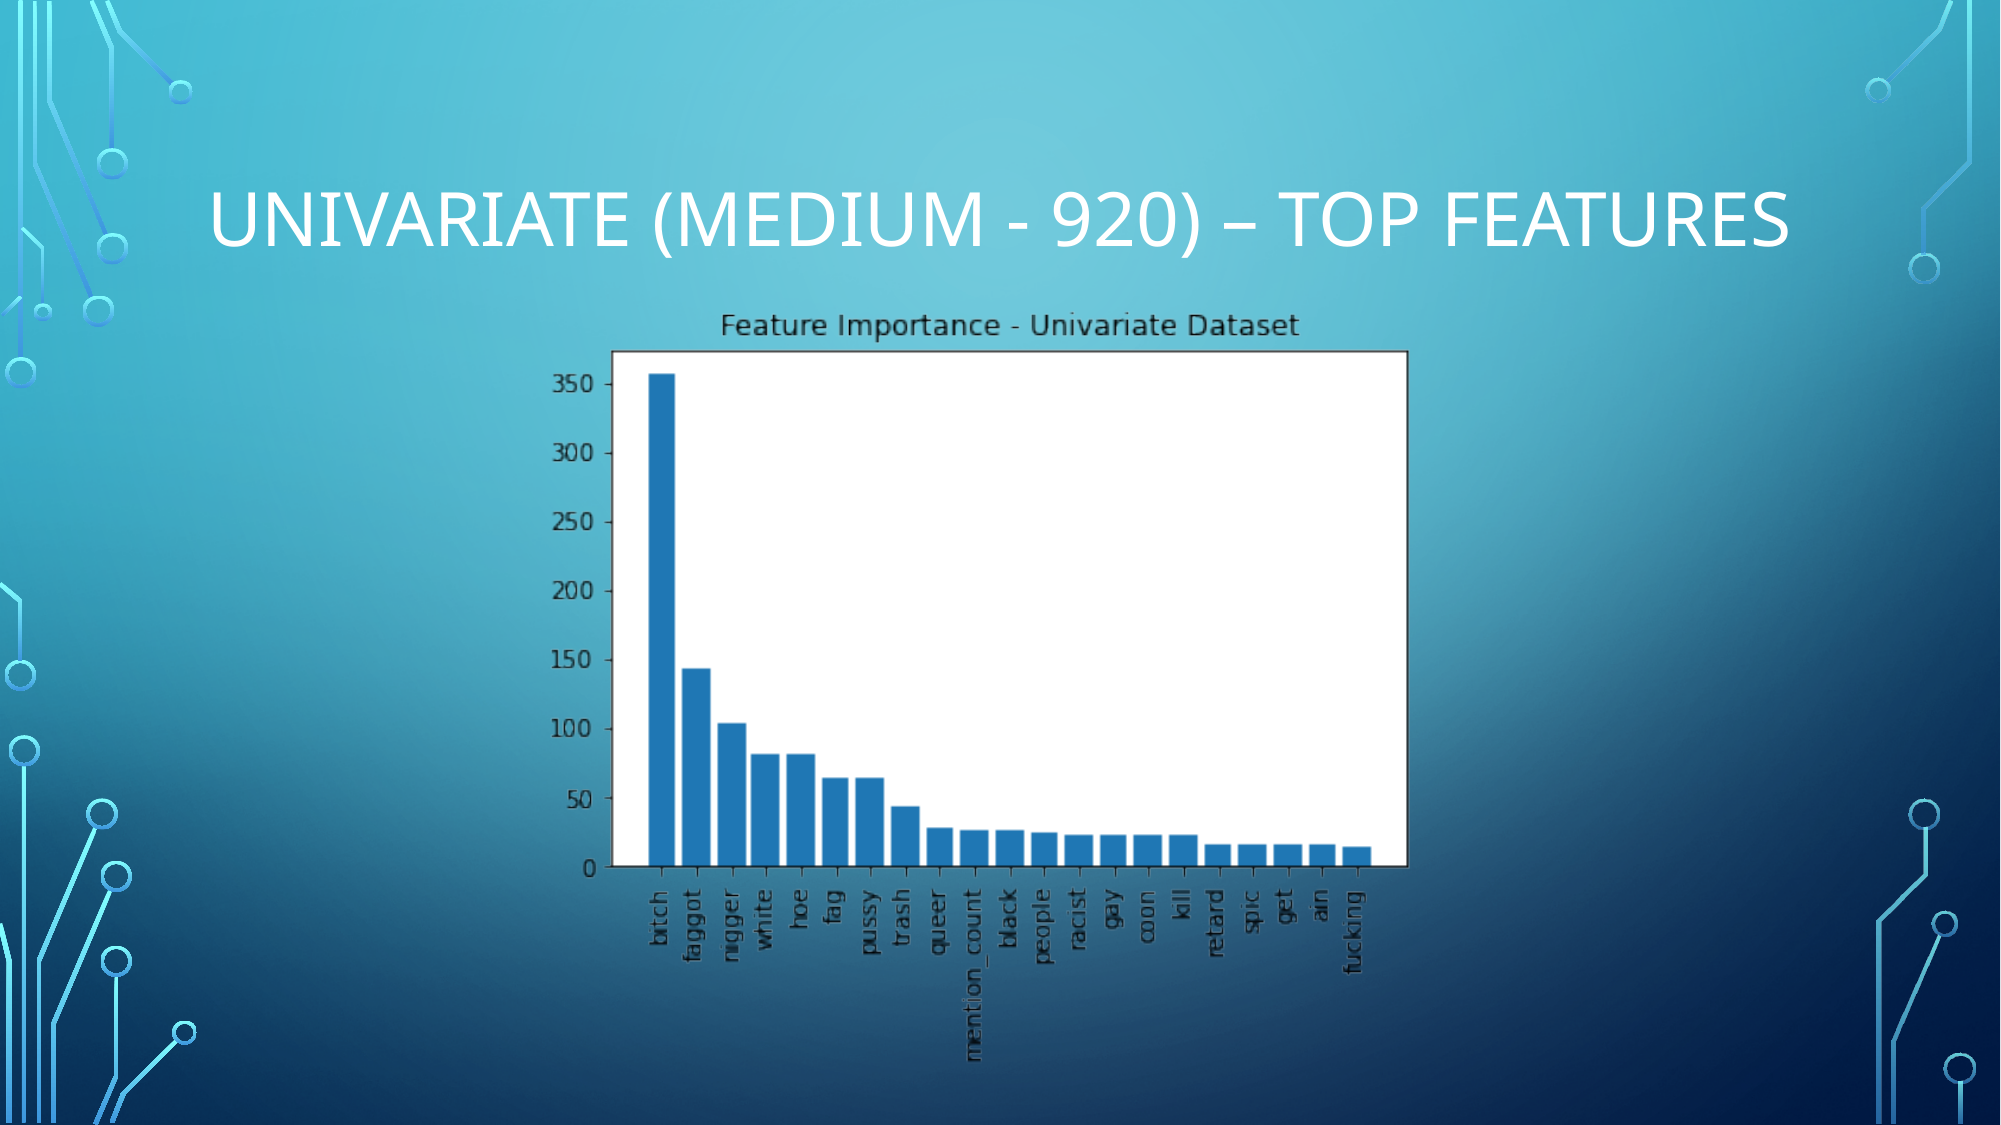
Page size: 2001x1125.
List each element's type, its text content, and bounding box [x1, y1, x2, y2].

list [533, 296, 1424, 1078]
title Univariate (medium - 920) – Top Features [187, 101, 1813, 344]
